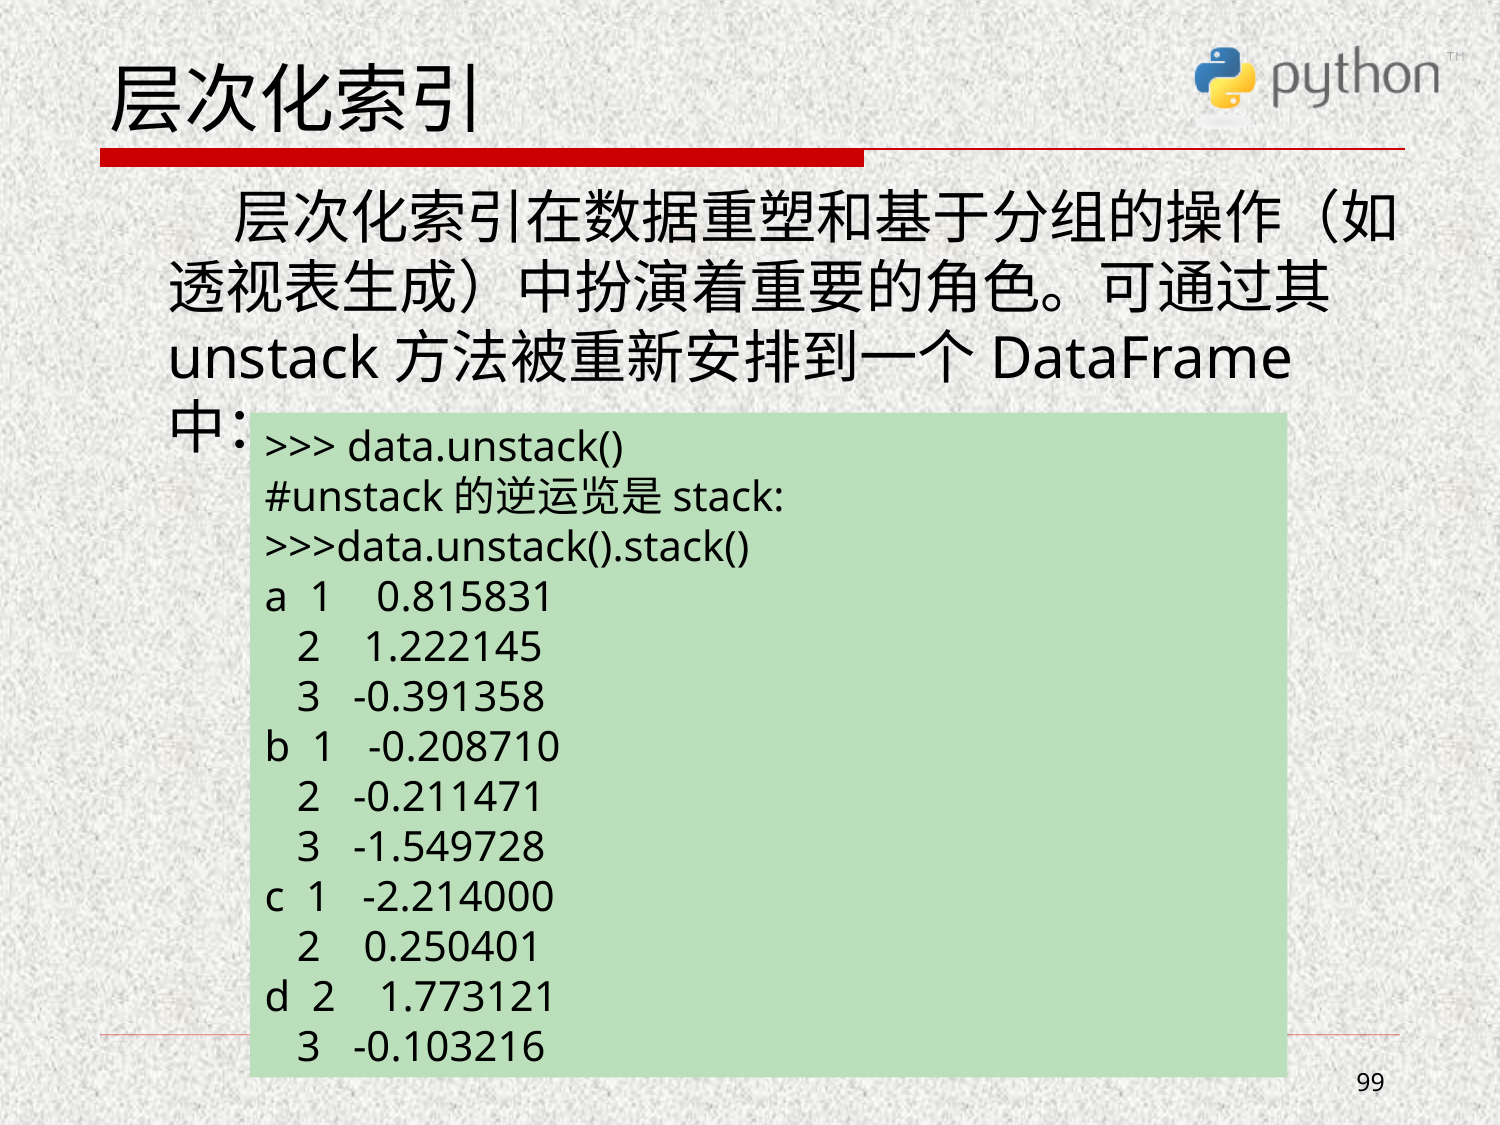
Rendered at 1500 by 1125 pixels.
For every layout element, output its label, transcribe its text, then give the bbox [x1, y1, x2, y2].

list 层次化索引在数据重塑和基于分组的操作（如透视表生成）中扮演着重要的角色。可通过其unstack方法被重新安排到一个DataFrame中： [75, 172, 1438, 988]
title 层次化索引 [94, 50, 1407, 149]
text_box >>> data.unstack() #unstack的逆运览是stack: >>>data.unstack().stack() a 1 0.815831 2 1.222145 3 -0.391358 b 1 -0.208710 2 -0.211471 3 -1.549728 c 1 -2.214000 2 0.250401 d 2 1.773121 3 -0.103216 [249, 412, 1288, 1078]
picture [0, 0, 1500, 1125]
slide_number 99 [1074, 1058, 1401, 1103]
